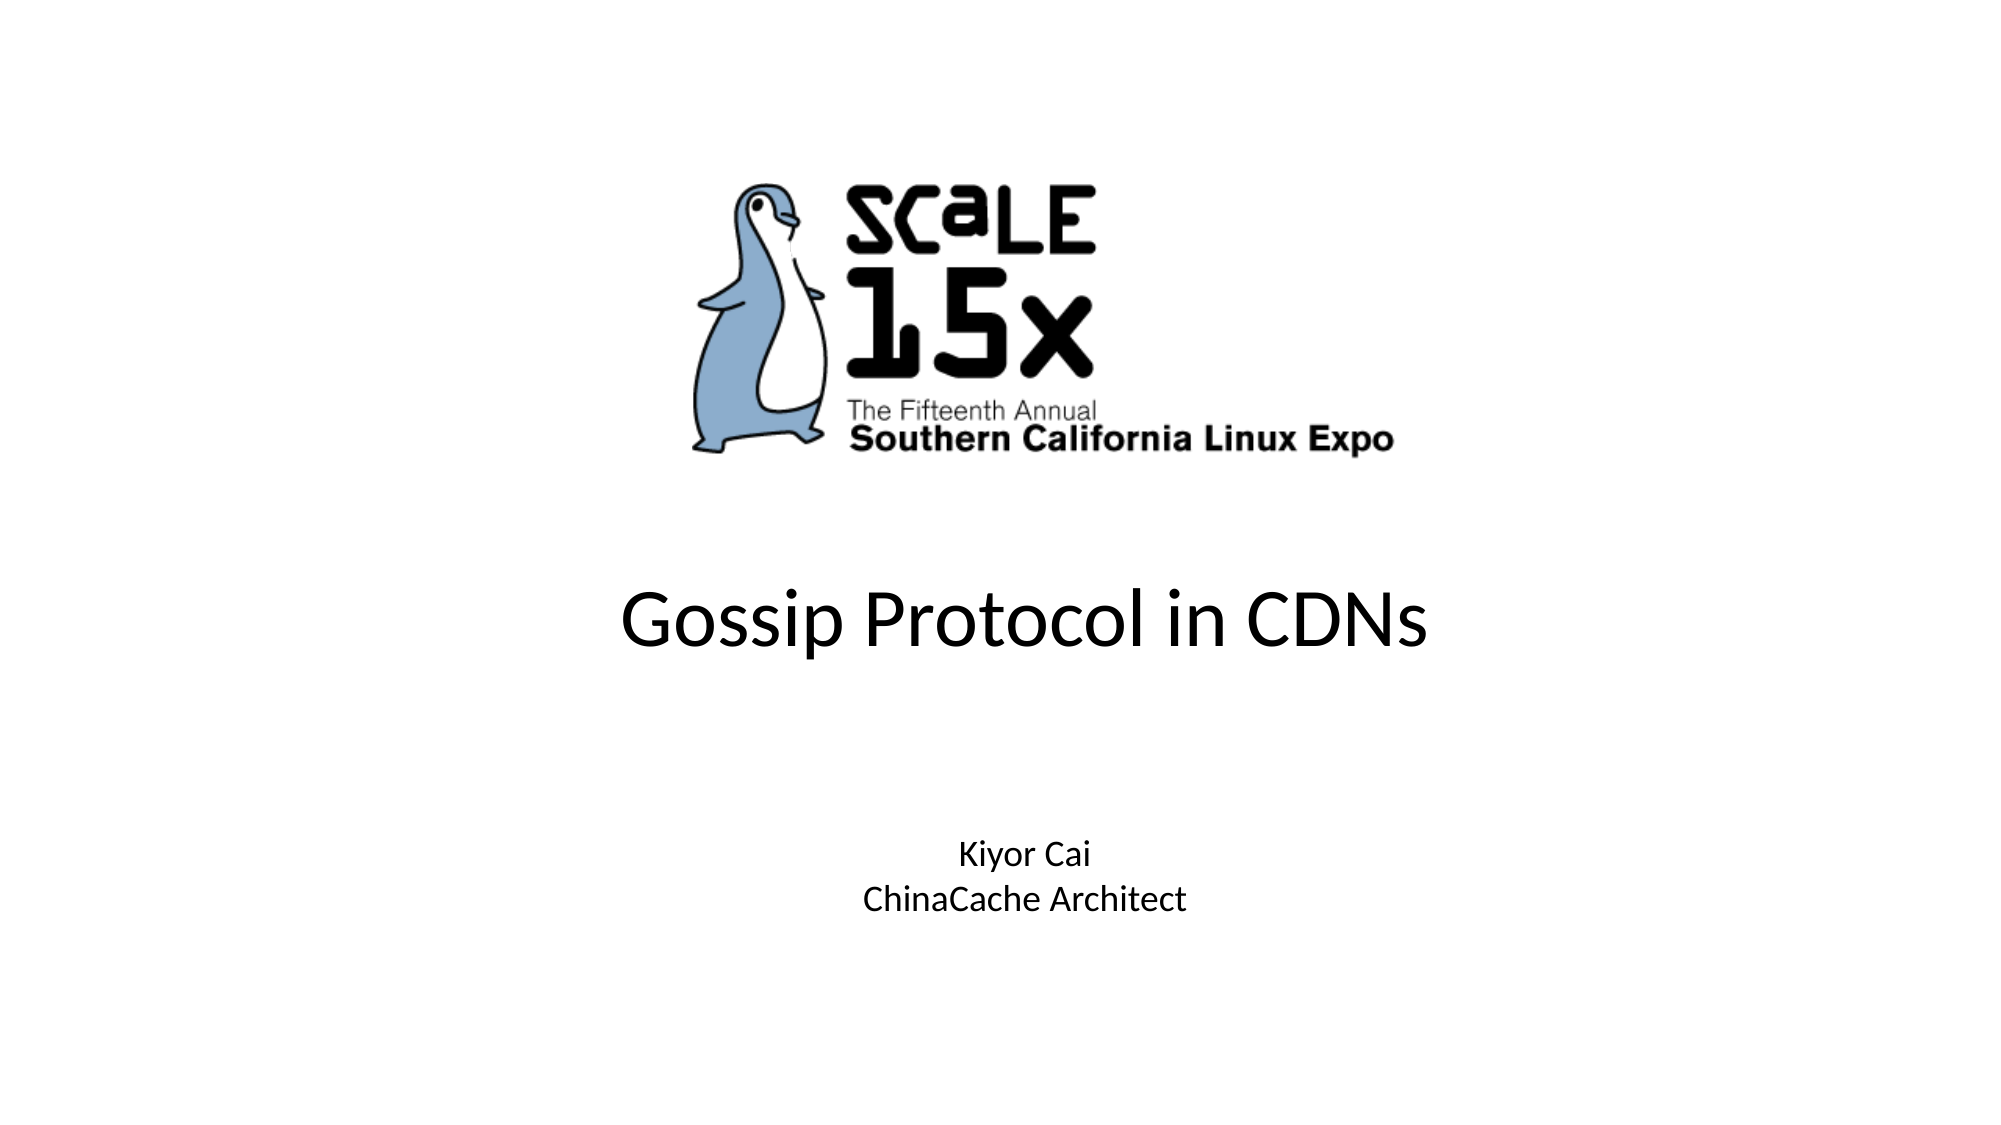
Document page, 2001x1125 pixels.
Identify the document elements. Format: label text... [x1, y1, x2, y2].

picture [692, 183, 1396, 460]
text_box Gossip Protocol in CDNs [606, 556, 1445, 671]
text_box Kiyor Cai ChinaCache Architect [848, 821, 1203, 927]
